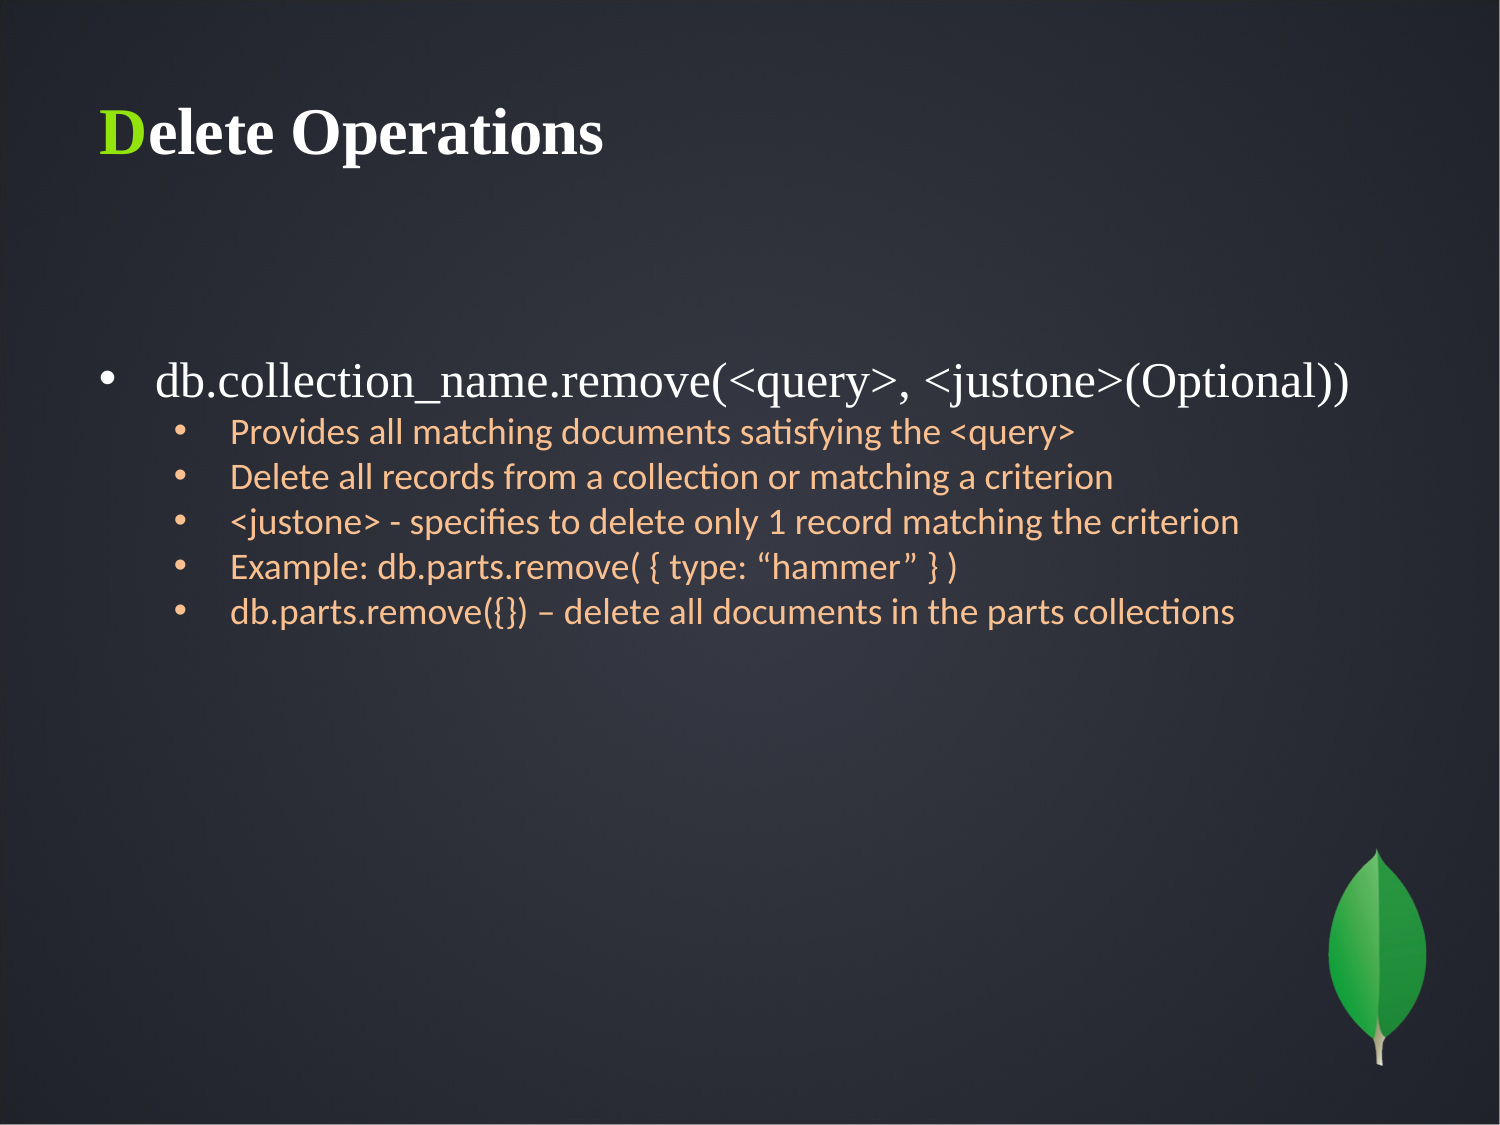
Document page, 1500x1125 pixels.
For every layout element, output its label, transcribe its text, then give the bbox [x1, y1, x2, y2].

title Delete Operations [99, 87, 1070, 169]
picture [0, 0, 1500, 1125]
list db.collection_name.remove(<query>, <justone>(Optional)) Provides all matching documents satisfying the <query> Delete all records from a collection or matching a criterion <justone> - specifies to delete only 1 record matching the criterion Example: db.parts.remove( { type: “hammer” } ) db.parts.remove({}) – delete all documents in the parts collections [98, 287, 1425, 636]
